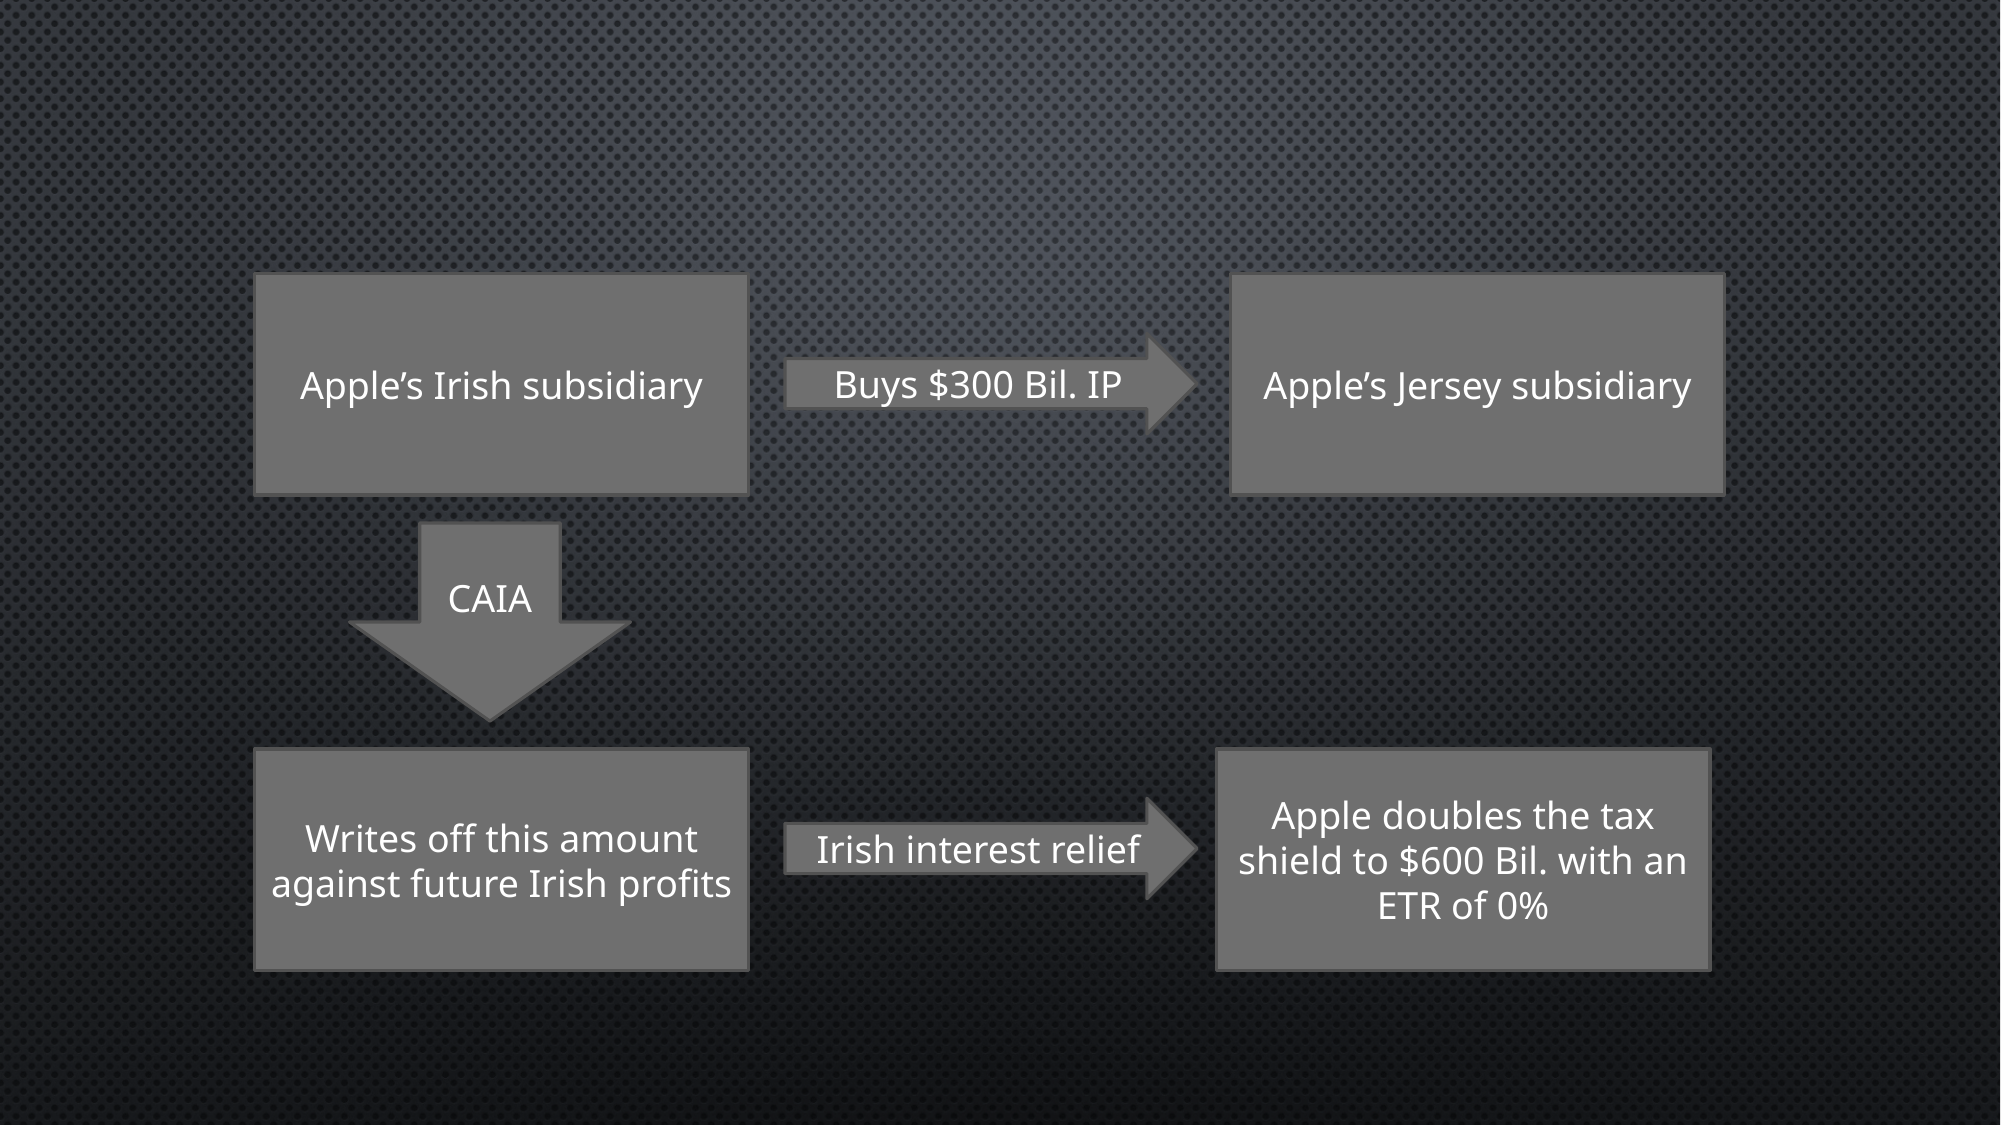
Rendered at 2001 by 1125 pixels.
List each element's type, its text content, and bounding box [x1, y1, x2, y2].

text_box Writes off this amount against future Irish profits [253, 747, 750, 972]
text_box Apple’s Jersey subsidiary [1229, 272, 1726, 497]
text_box Apple’s Irish subsidiary [253, 272, 750, 497]
text_box Apple doubles the tax shield to $600 Bil. with an ETR of 0% [1215, 747, 1712, 972]
text_box Irish interest relief [783, 796, 1199, 901]
text_box CAIA [347, 521, 633, 723]
text_box Buys $300 Bil. IP [783, 331, 1199, 436]
